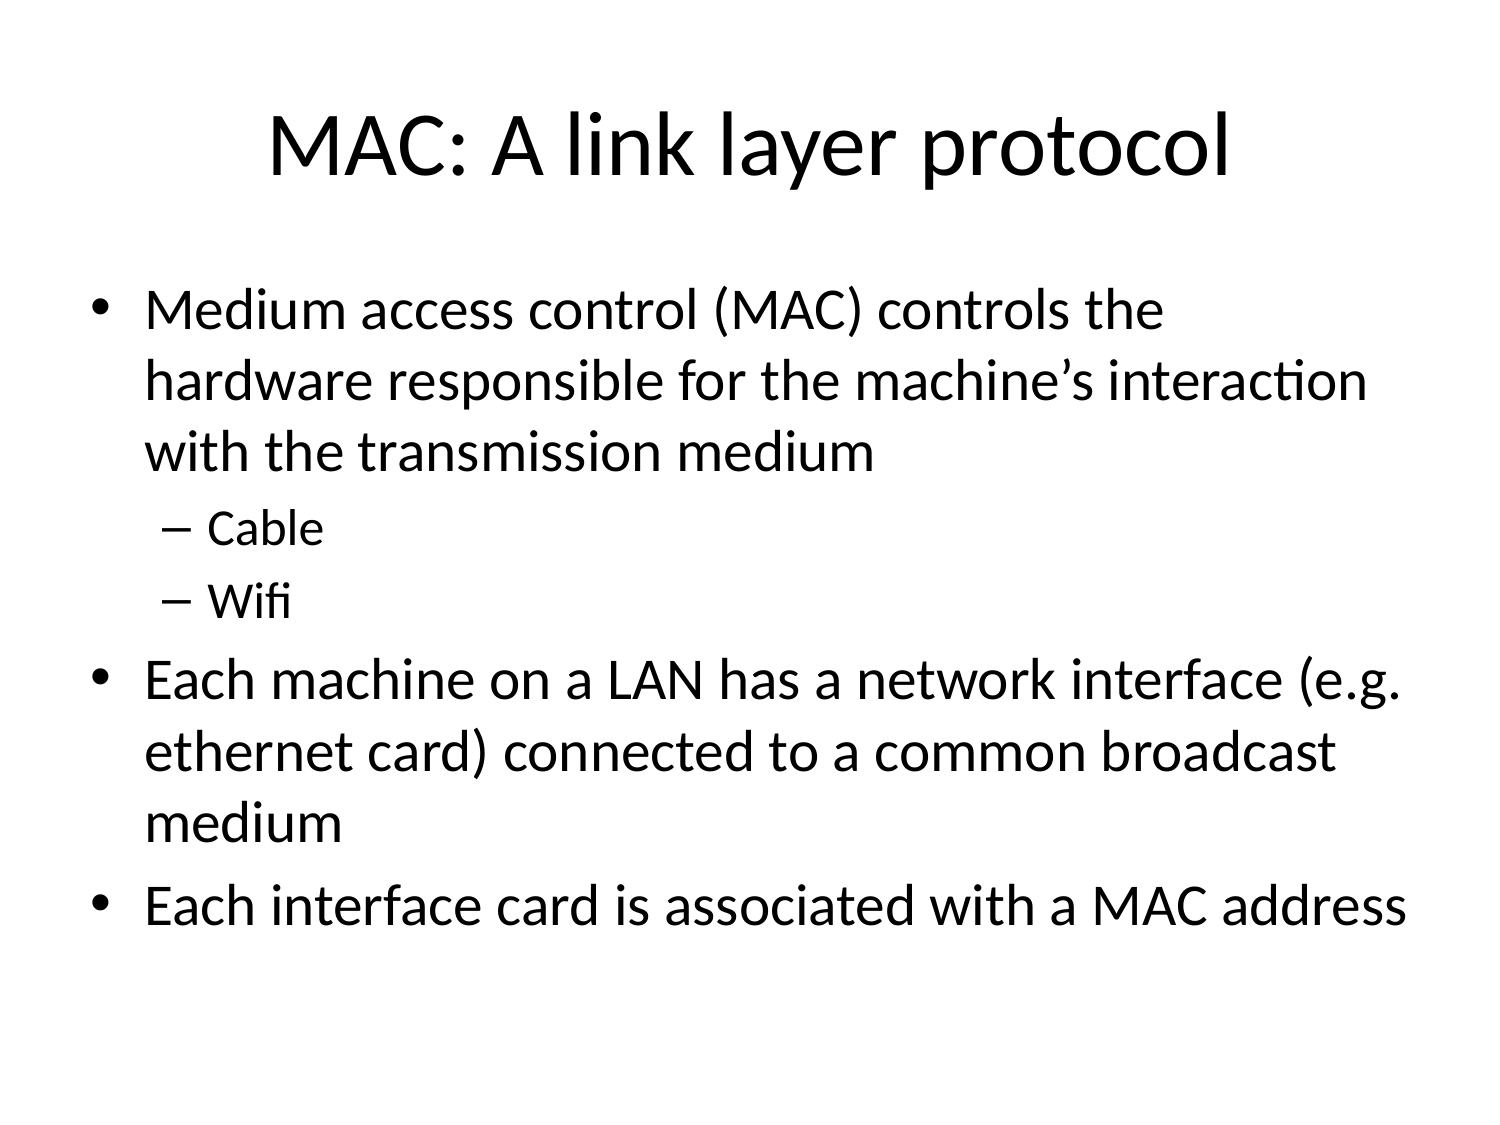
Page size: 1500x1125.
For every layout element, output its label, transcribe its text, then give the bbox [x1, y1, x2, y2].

list Medium access control (MAC) controls the hardware responsible for the machine’s interaction with the transmission medium Cable Wifi Each machine on a LAN has a network interface (e.g. ethernet card) connected to a common broadcast medium Each interface card is associated with a MAC address [75, 262, 1425, 1005]
title MAC: A link layer protocol [75, 45, 1425, 233]
